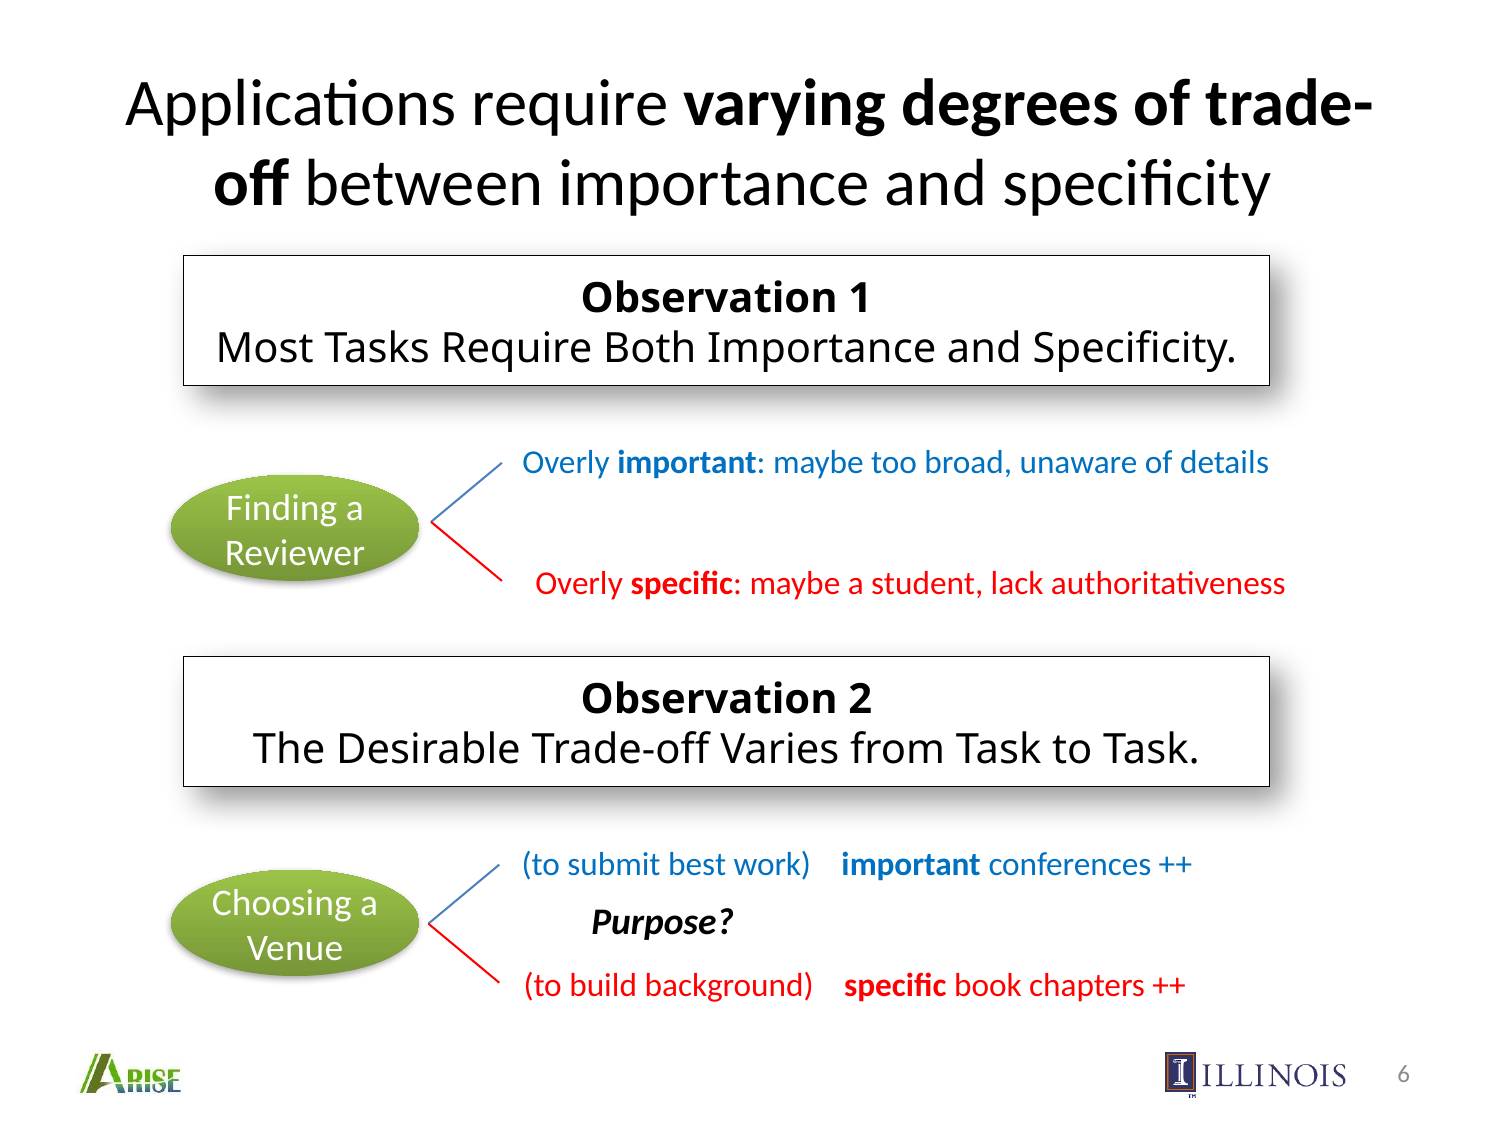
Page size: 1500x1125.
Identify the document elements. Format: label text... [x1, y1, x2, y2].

text_box Observation 1 Most Tasks Require Both Importance and Specificity. [183, 255, 1270, 386]
text_box Observation 2 The Desirable Trade-off Varies from Task to Task. [183, 656, 1270, 787]
text_box Overly specific: maybe a student, lack authoritativeness [520, 553, 1302, 609]
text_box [430, 462, 503, 521]
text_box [428, 923, 500, 983]
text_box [430, 521, 503, 582]
picture [76, 1050, 183, 1096]
text_box (to submit best work) important conferences ++ [506, 834, 1208, 889]
text_box Finding a Reviewer [171, 474, 420, 581]
text_box Purpose? [576, 889, 750, 950]
text_box Choosing a Venue [171, 869, 420, 977]
slide_number 6 [1074, 1042, 1425, 1103]
title Applications require varying degrees of trade-off between importance and specificity [75, 45, 1425, 233]
text_box (to build background) specific book chapters ++ [508, 955, 1201, 1011]
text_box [428, 864, 500, 923]
text_box Overly important: maybe too broad, unaware of details [507, 432, 1285, 488]
